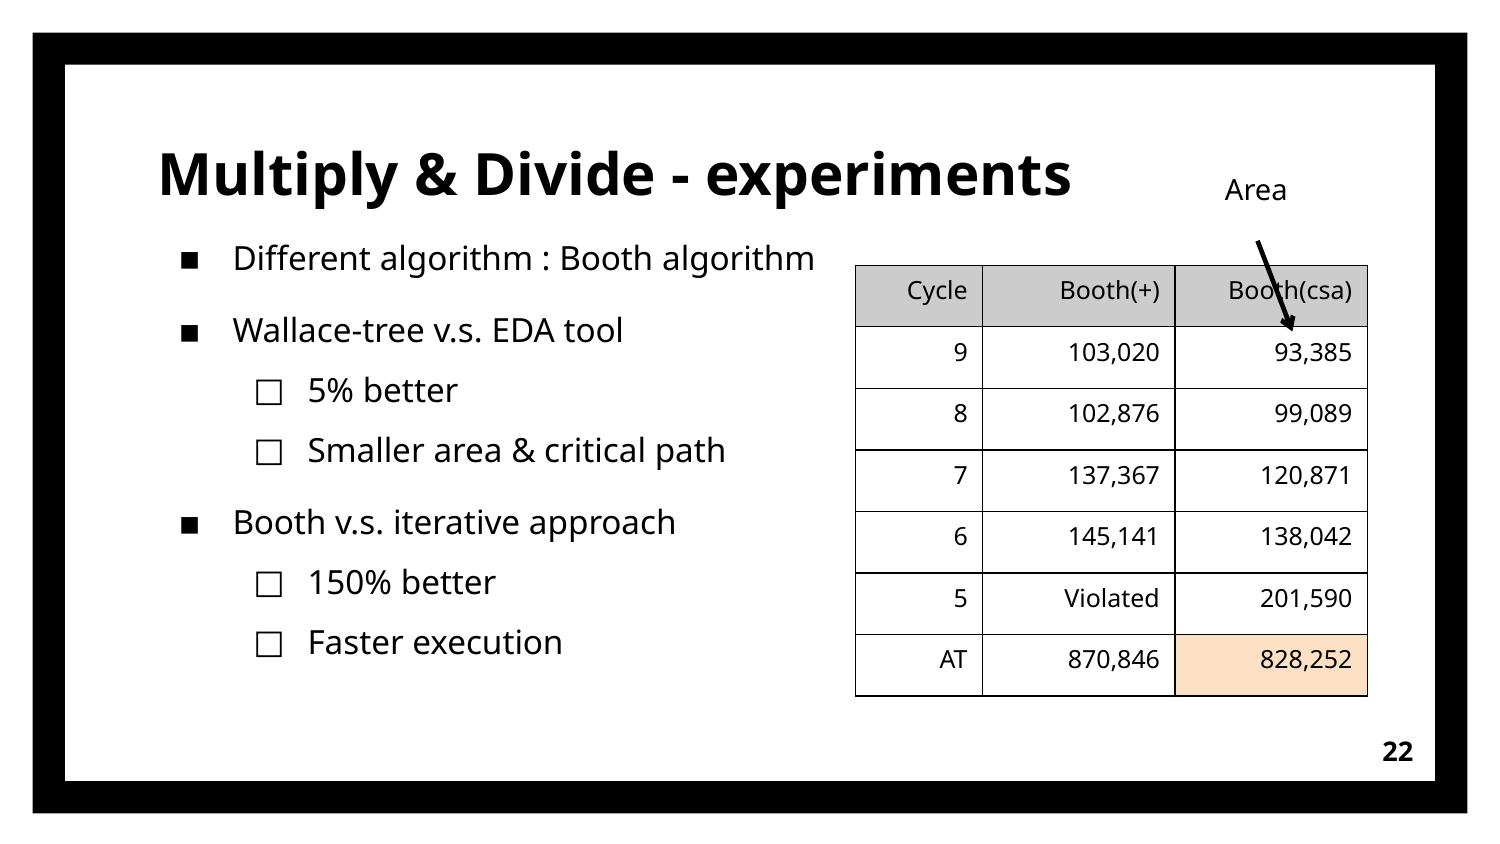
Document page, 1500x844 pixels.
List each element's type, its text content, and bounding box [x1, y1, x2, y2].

list Different algorithm : Booth algorithm Wallace-tree v.s. EDA tool 5% better Smaller area & critical path Booth v.s. iterative approach 150% better Faster execution [142, 221, 856, 697]
table_cell 137,367 [983, 451, 1174, 511]
table_cell 870,846 [983, 635, 1174, 695]
table_cell 99,089 [1176, 389, 1367, 449]
table_cell Violated [983, 574, 1174, 634]
table_cell 93,385 [1176, 327, 1367, 388]
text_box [1257, 240, 1293, 332]
table_header Booth(csa) [1297, 266, 1367, 326]
table_cell 5 [856, 574, 982, 634]
table_header Cycle [856, 266, 982, 326]
table_header Booth(csa) [1176, 266, 1252, 326]
table_cell 828,252 [1176, 635, 1367, 695]
title Multiply & Divide - experiments [142, 103, 1339, 223]
table_cell 102,876 [983, 389, 1174, 449]
table_cell 103,020 [983, 327, 1174, 388]
table_cell 120,871 [1176, 451, 1367, 511]
table_cell 145,141 [983, 512, 1174, 572]
slide_number 22 [1338, 720, 1429, 786]
table_cell 8 [856, 389, 982, 449]
table_cell 9 [856, 327, 982, 388]
table_cell 6 [856, 512, 982, 572]
table_cell AT [856, 635, 982, 695]
text_box Area [1189, 156, 1326, 241]
table_cell 201,590 [1176, 574, 1367, 634]
table_header Booth(+) [983, 266, 1174, 326]
table_cell 7 [856, 451, 982, 511]
table_cell 138,042 [1176, 512, 1367, 572]
